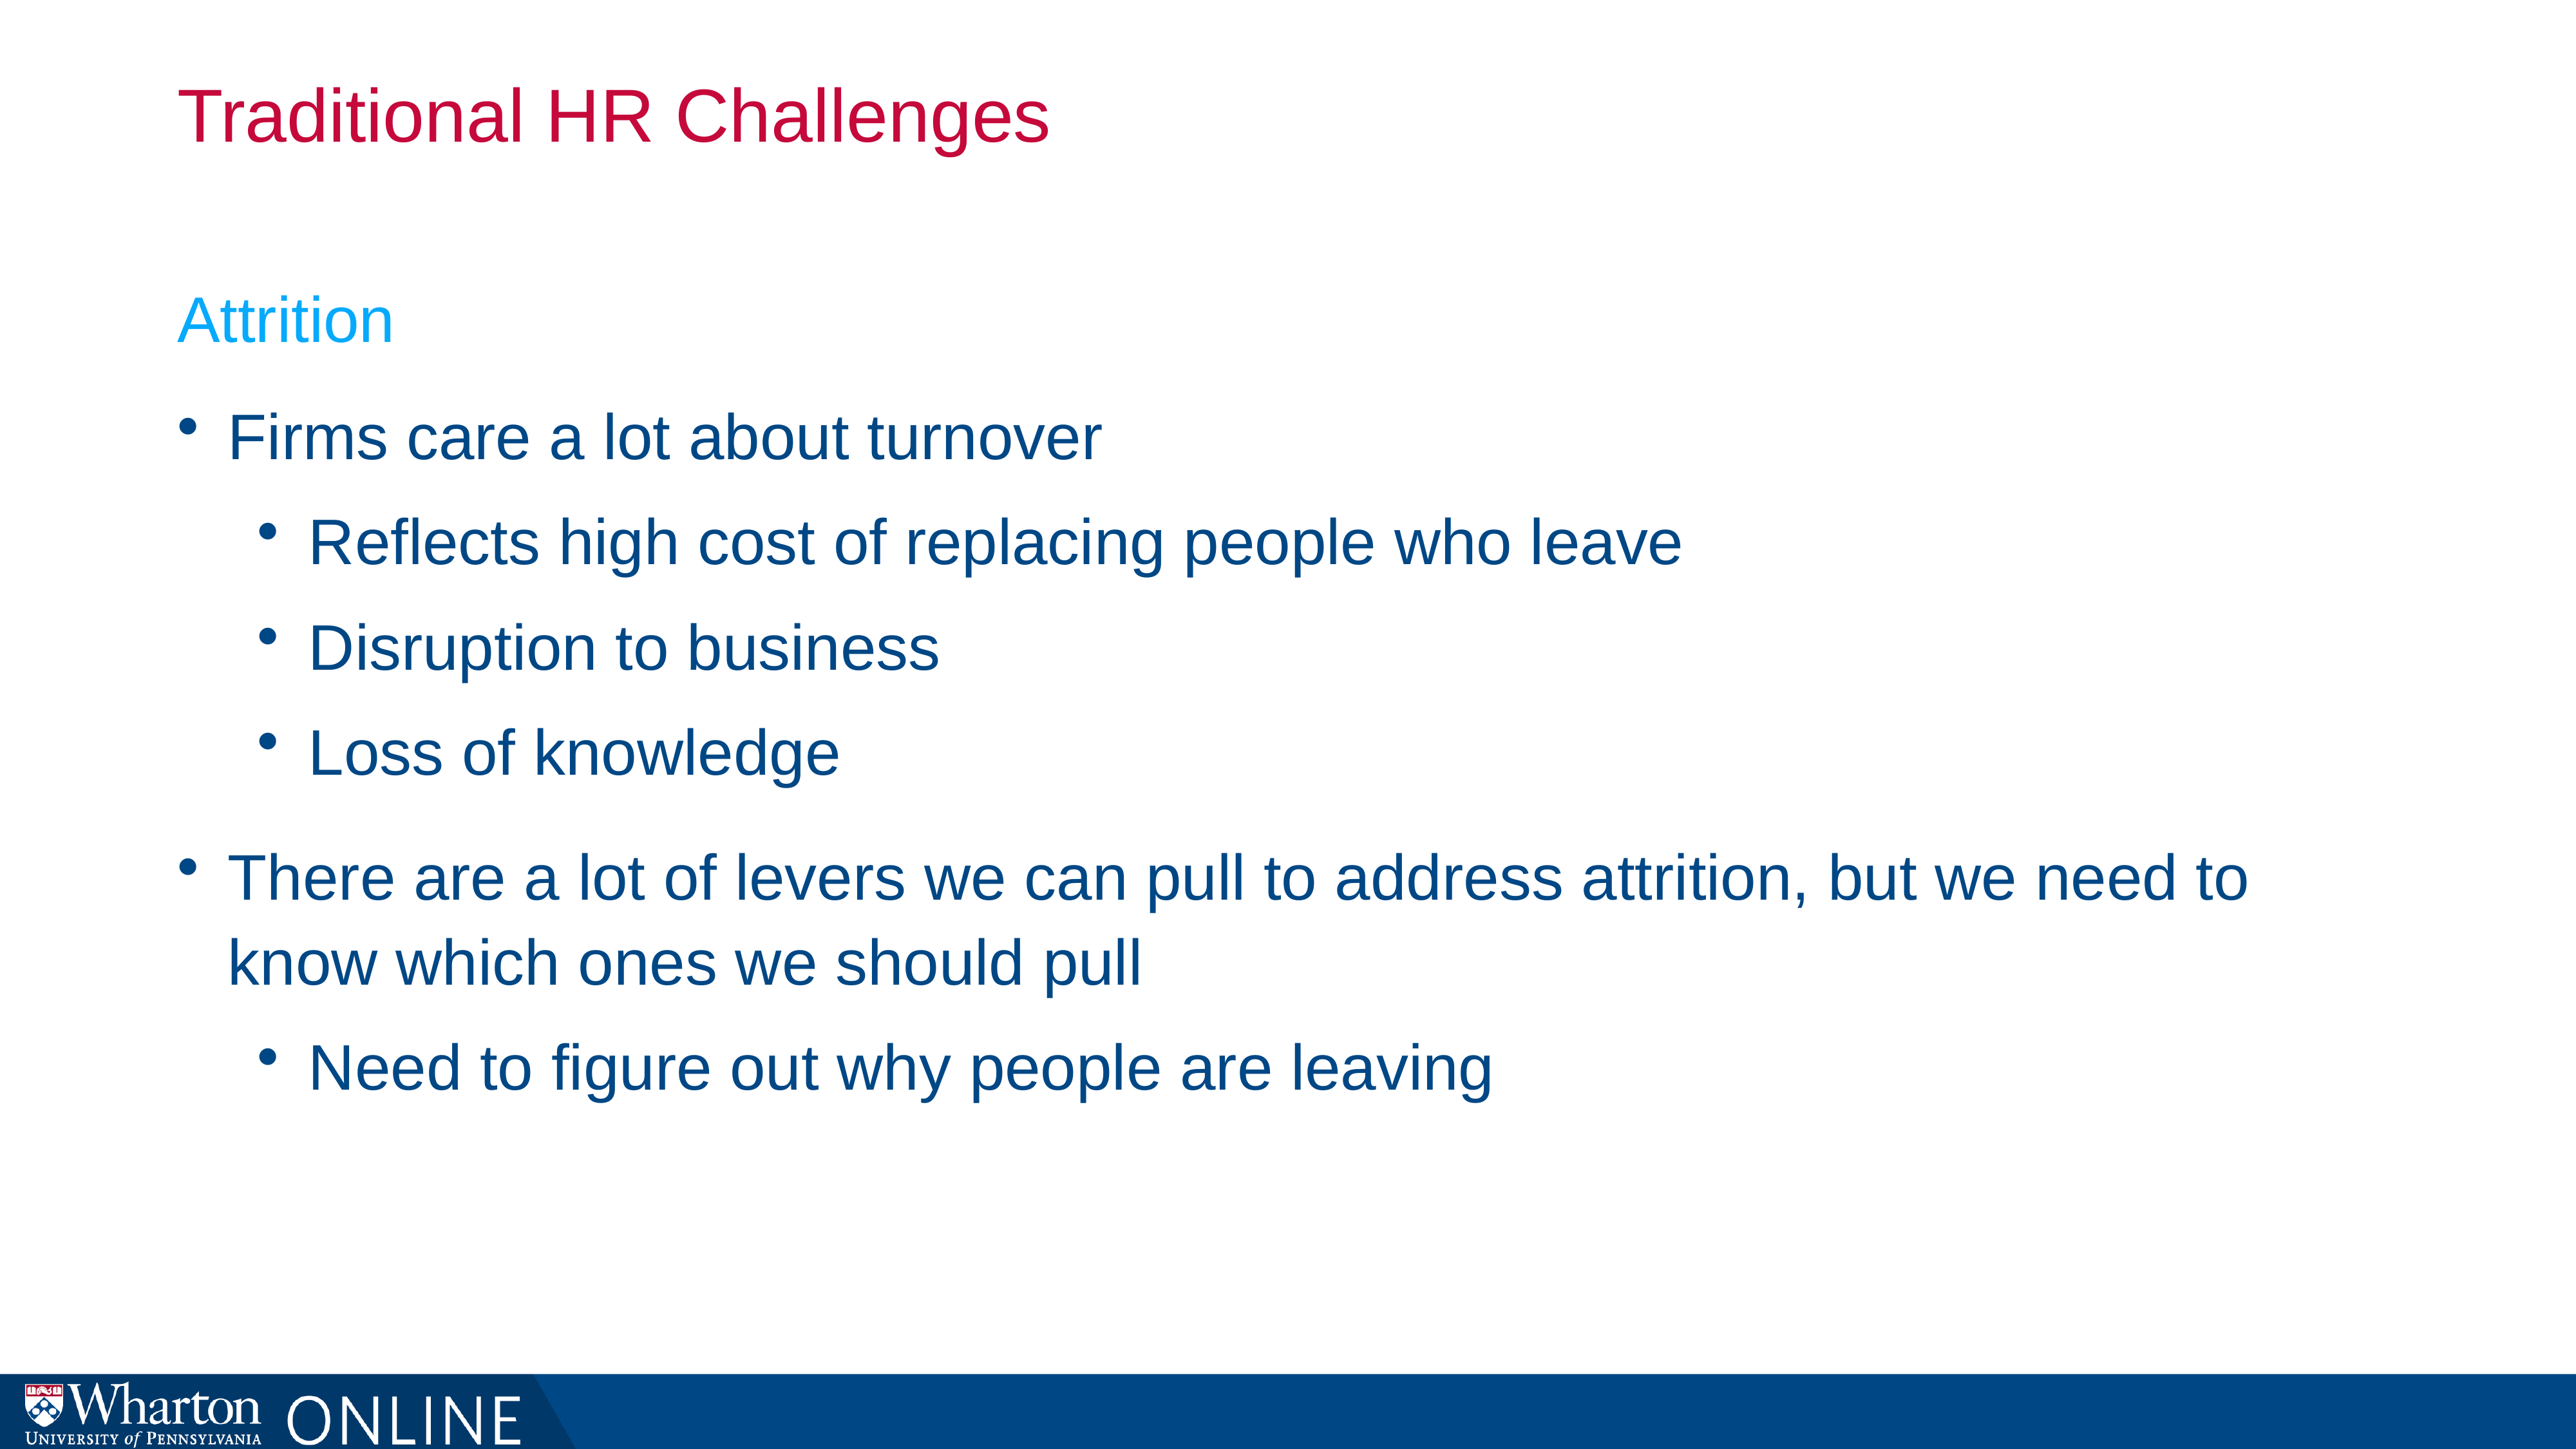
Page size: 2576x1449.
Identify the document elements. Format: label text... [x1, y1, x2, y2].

list Firms care a lot about turnover Reflects high cost of replacing people who leave Disruption to business Loss of knowledge There are a lot of levers we can pull to address attrition, but we need to know which ones we should pull Need to figure out why people are leaving [176, 387, 2400, 1235]
picture [25, 1381, 520, 1448]
title Traditional HR Challenges [176, 77, 2400, 179]
text_box Attrition [176, 270, 2399, 388]
